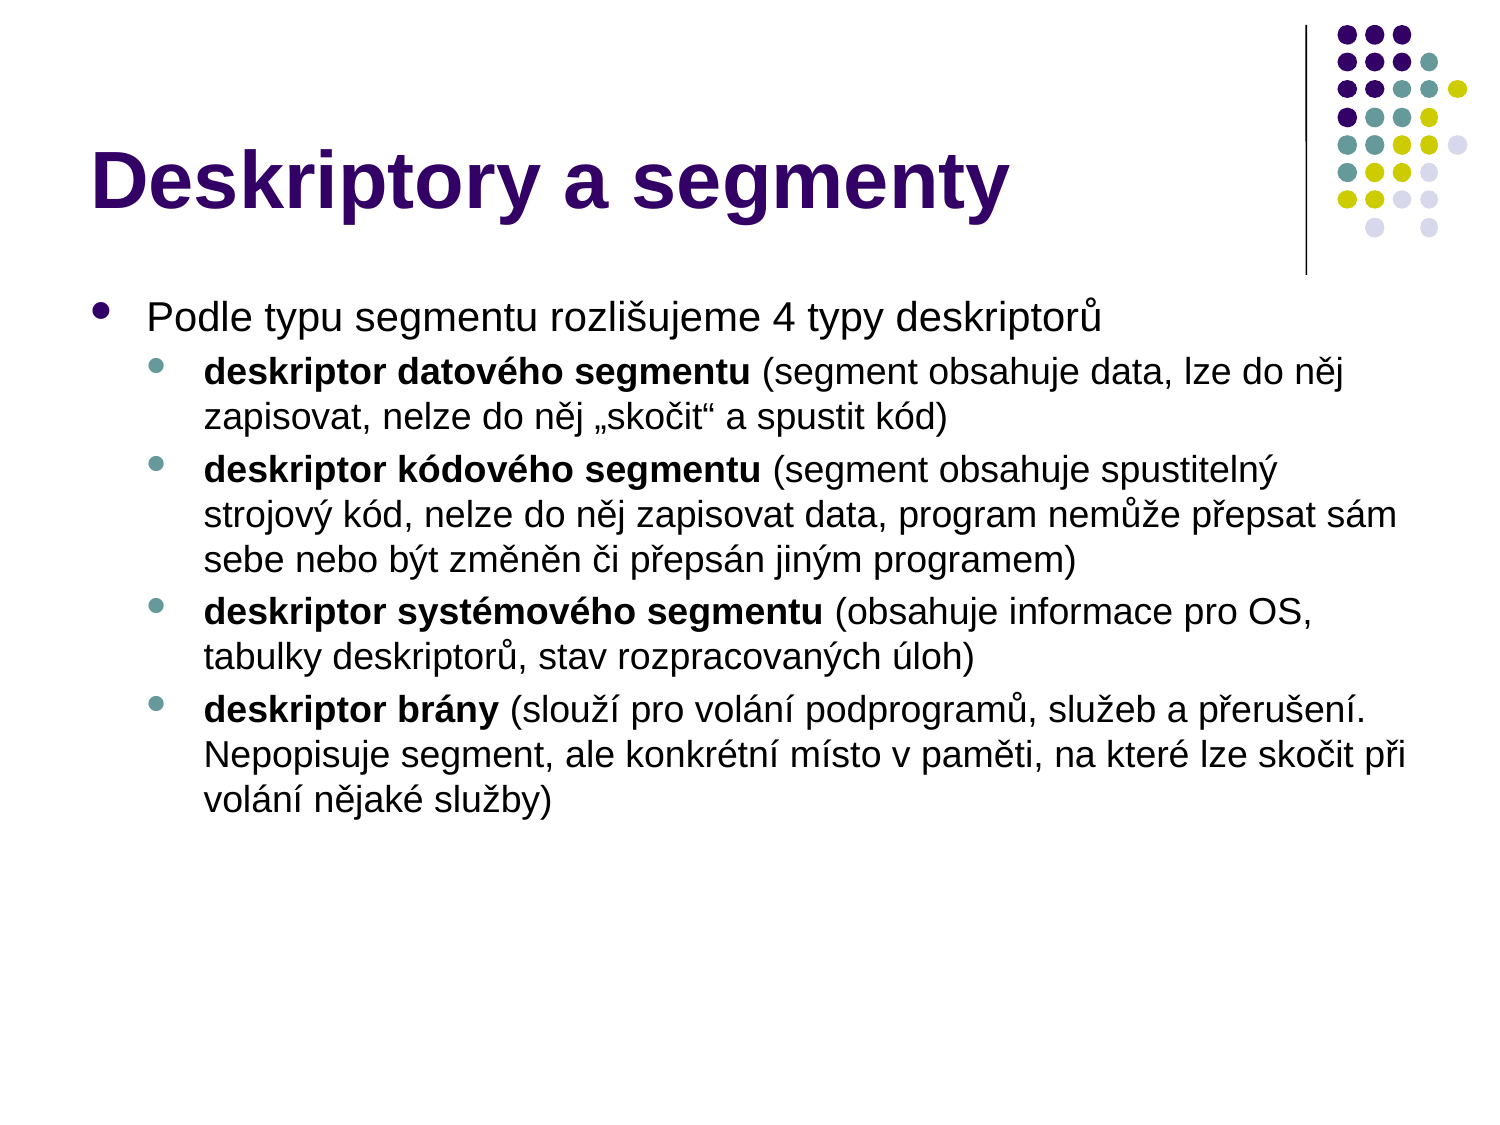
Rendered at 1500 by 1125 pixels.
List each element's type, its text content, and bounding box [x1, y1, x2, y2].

title Deskriptory a segmenty [75, 20, 1313, 233]
list Podle typu segmentu rozlišujeme 4 typy deskriptorů deskriptor datového segmentu (segment obsahuje data, lze do něj zapisovat, nelze do něj „skočit“ a spustit kód) deskriptor kódového segmentu (segment obsahuje spustitelný strojový kód, nelze do něj zapisovat data, program nemůže přepsat sám sebe nebo být změněn či přepsán jiným programem) deskriptor systémového segmentu (obsahuje informace pro OS, tabulky deskriptorů, stav rozpracovaných úloh) deskriptor brány (slouží pro volání podprogramů, služeb a přerušení. Nepopisuje segment, ale konkrétní místo v paměti, na které lze skočit při volání nějaké služby) [75, 282, 1425, 1006]
